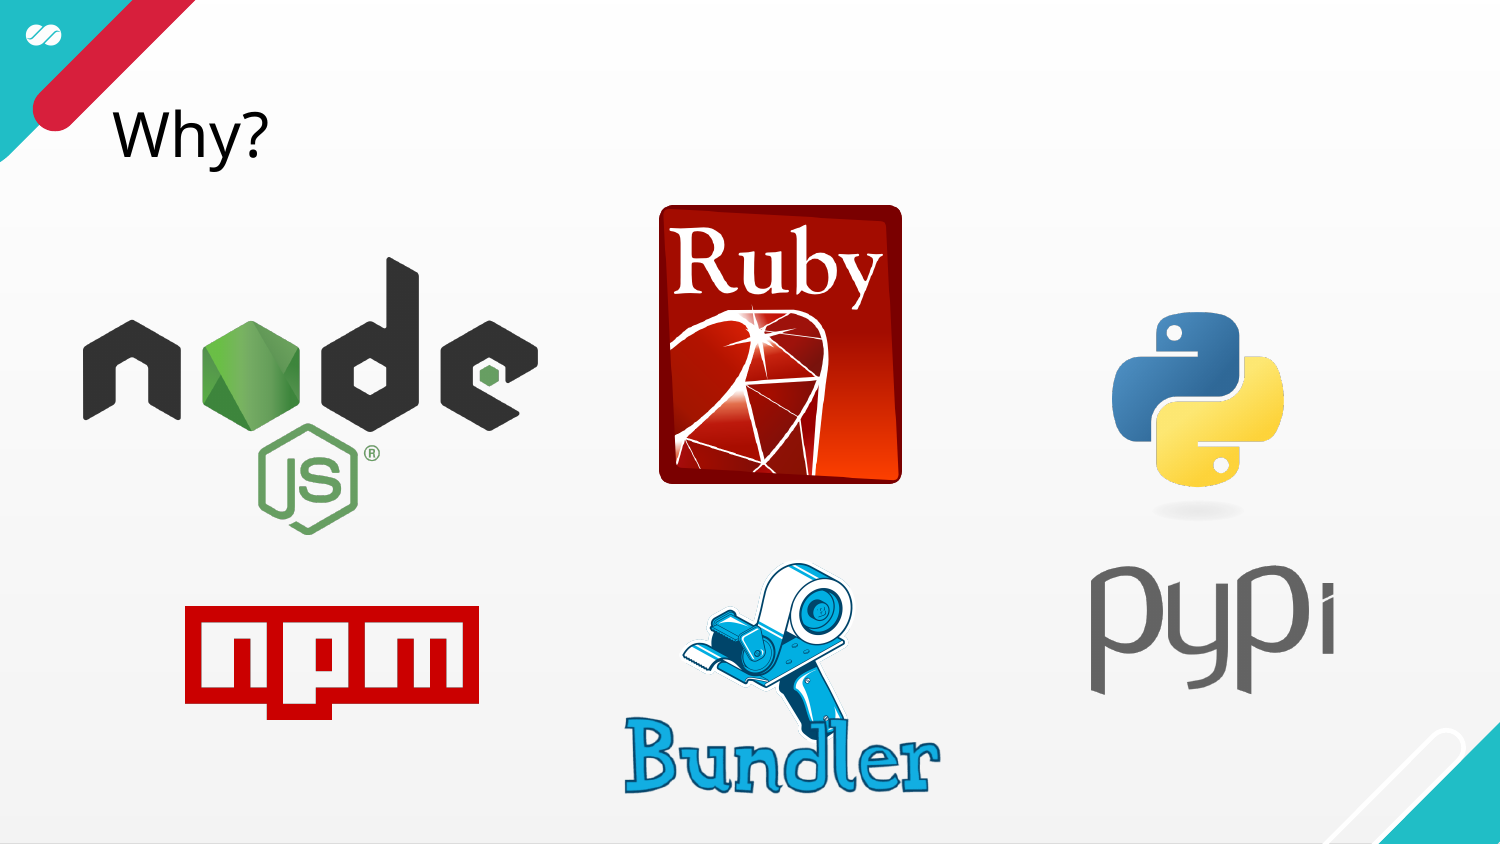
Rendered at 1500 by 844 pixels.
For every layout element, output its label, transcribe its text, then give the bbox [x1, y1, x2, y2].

picture [659, 205, 902, 484]
picture [185, 605, 479, 721]
picture [82, 256, 538, 536]
picture [24, 24, 63, 46]
picture [614, 503, 947, 808]
picture [1068, 302, 1356, 738]
text_box Why? [97, 79, 1228, 186]
